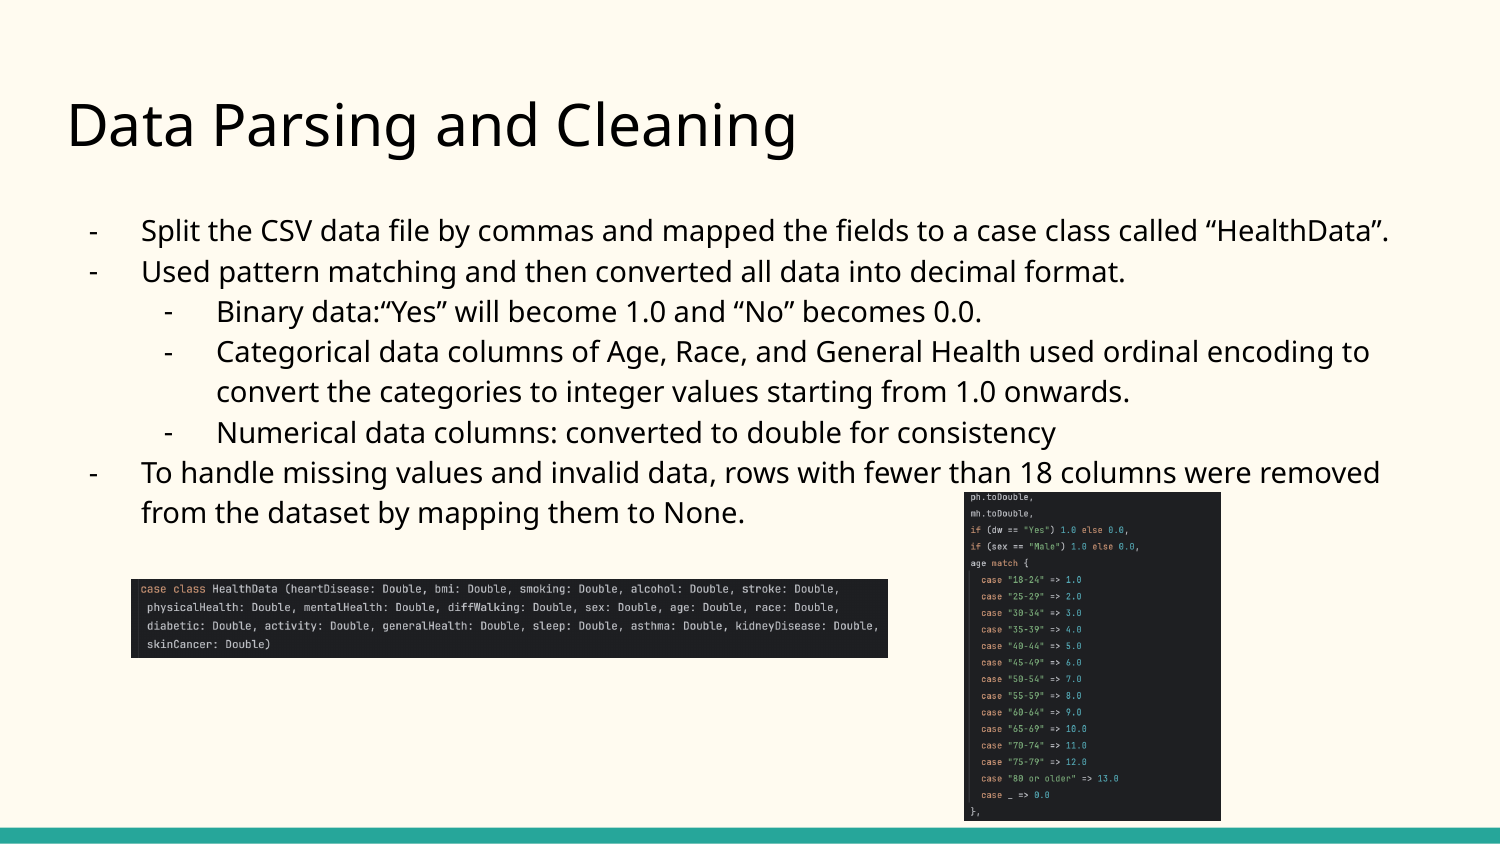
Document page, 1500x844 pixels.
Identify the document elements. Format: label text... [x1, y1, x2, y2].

picture [963, 492, 1221, 821]
list Split the CSV data file by commas and mapped the fields to a case class called “HealthData”. Used pattern matching and then converted all data into decimal format. Binary data:“Yes” will become 1.0 and “No” becomes 0.0. Categorical data columns of Age, Race, and General Health used ordinal encoding to convert the categories to integer values starting from 1.0 onwards. Numerical data columns: converted to double for consistency To handle missing values and invalid data, rows with fewer than 18 columns were removed from the dataset by mapping them to None. [51, 192, 1449, 750]
title Data Parsing and Cleaning [51, 72, 1449, 174]
picture [131, 578, 888, 659]
